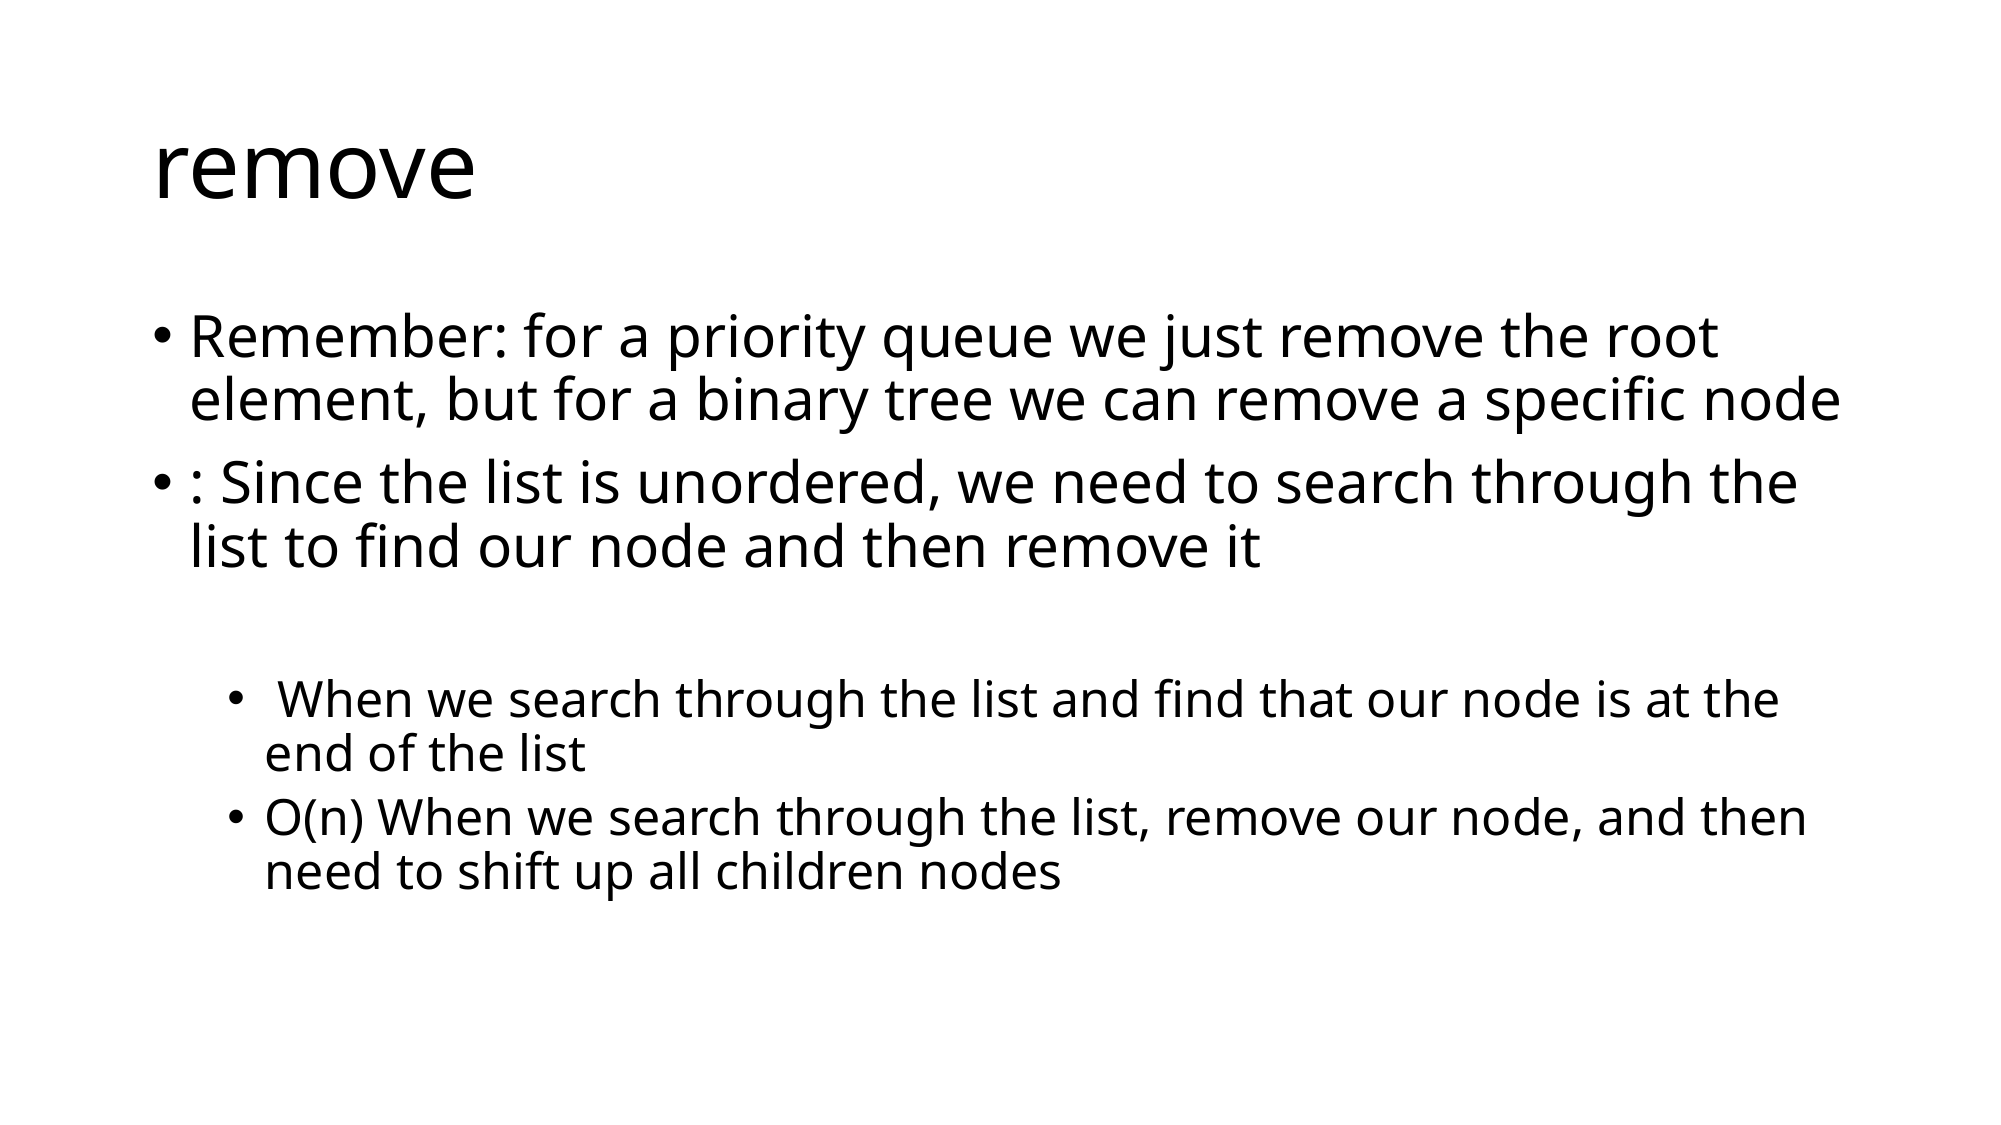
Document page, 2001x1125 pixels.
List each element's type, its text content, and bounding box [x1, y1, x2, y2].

title remove [137, 59, 1863, 278]
